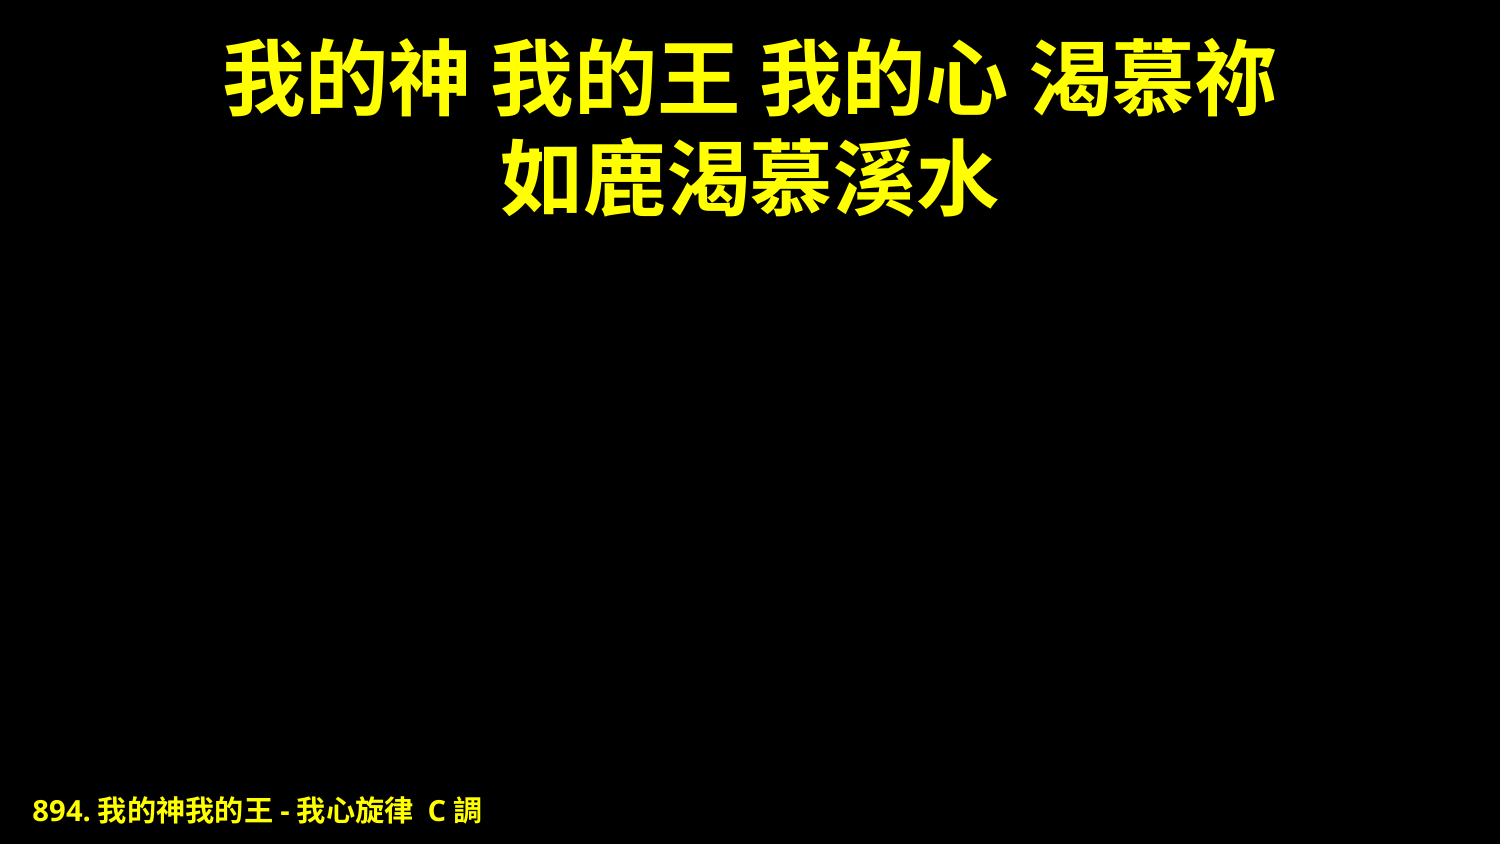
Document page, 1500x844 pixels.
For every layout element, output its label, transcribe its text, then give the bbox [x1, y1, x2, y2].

title 我的神 我的王 我的心 渴慕祢 如鹿渴慕溪水 [0, 55, 1500, 197]
text_box 894.我的神我的王-我心旋律 C調 [17, 784, 774, 835]
